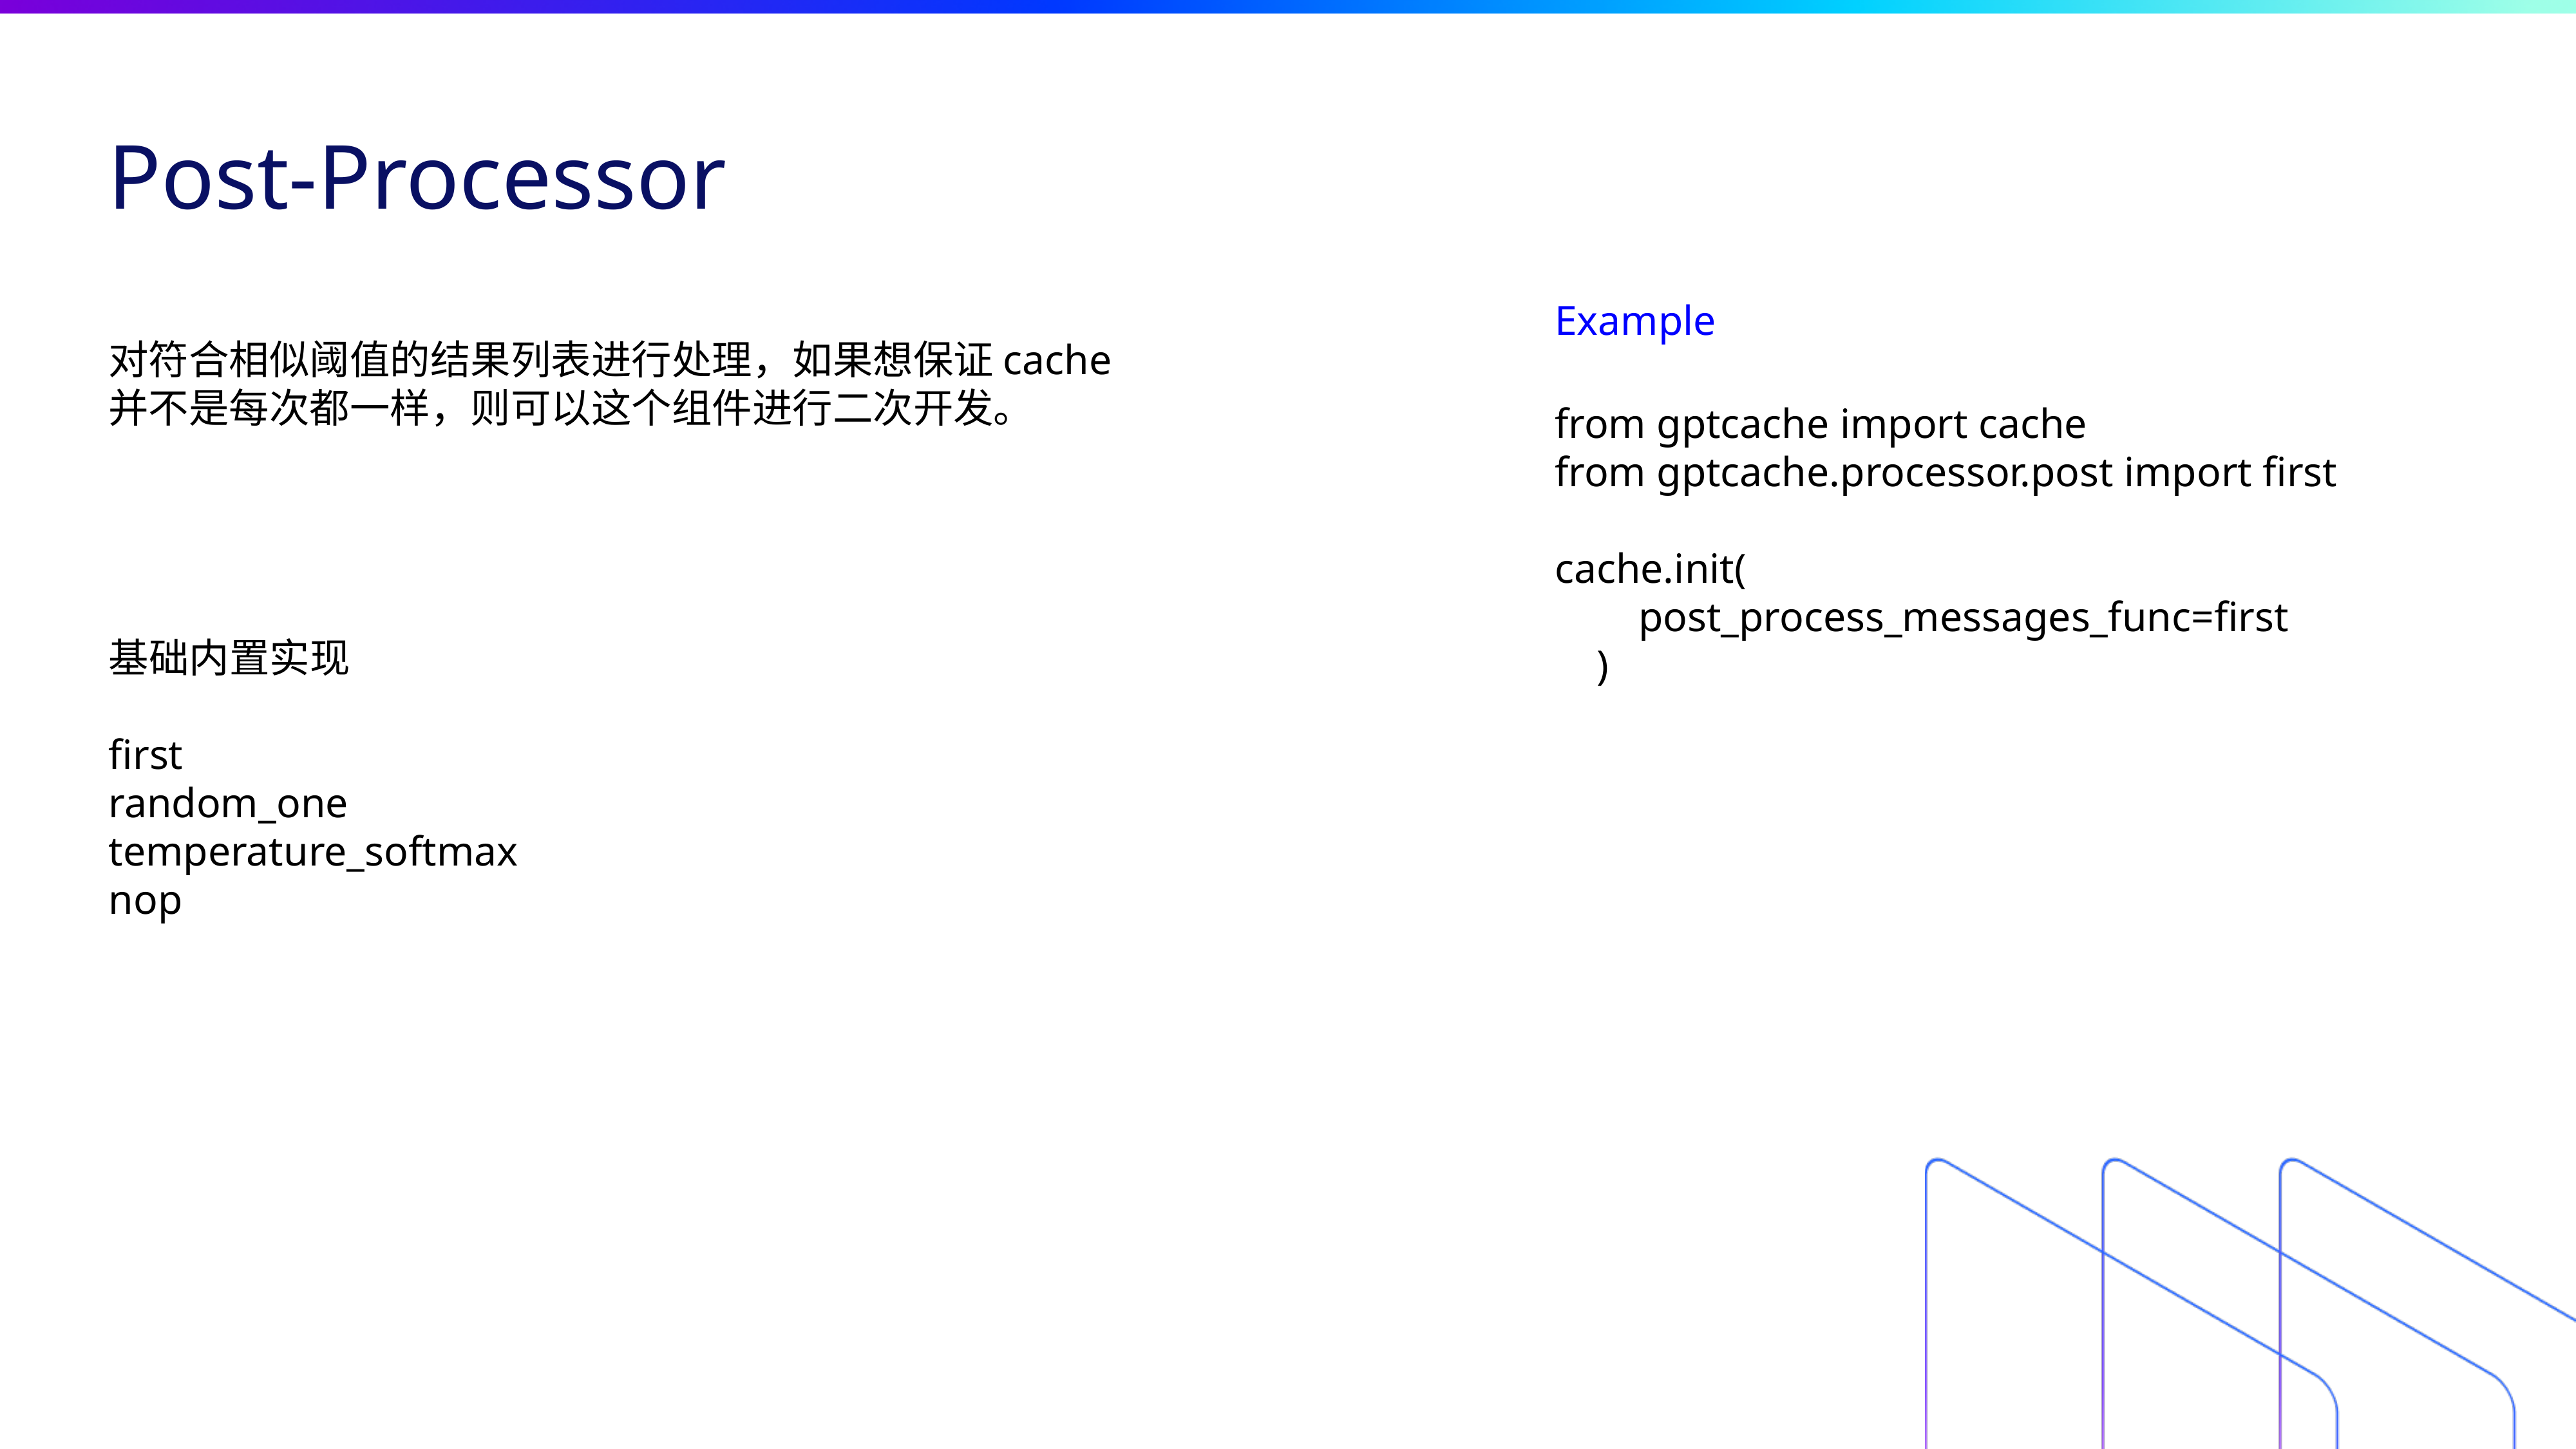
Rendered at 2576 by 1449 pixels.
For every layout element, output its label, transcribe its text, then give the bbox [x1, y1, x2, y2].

text_box Post-Processor [102, 115, 2107, 232]
text_box 基础内置实现 first random_one temperature_softmax nop [103, 627, 524, 928]
text_box 对符合相似阈值的结果列表进行处理，如果想保证cache并不是每次都一样，则可以这个组件进行二次开发。 [102, 328, 1159, 437]
picture [0, 0, 1630, 14]
picture [1925, 1148, 2576, 1449]
text_box Example from gptcache import cache from gptcache.processor.post import first cache.init( post_process_messages_func=first ) [1549, 289, 2344, 694]
picture [1851, 0, 2576, 14]
